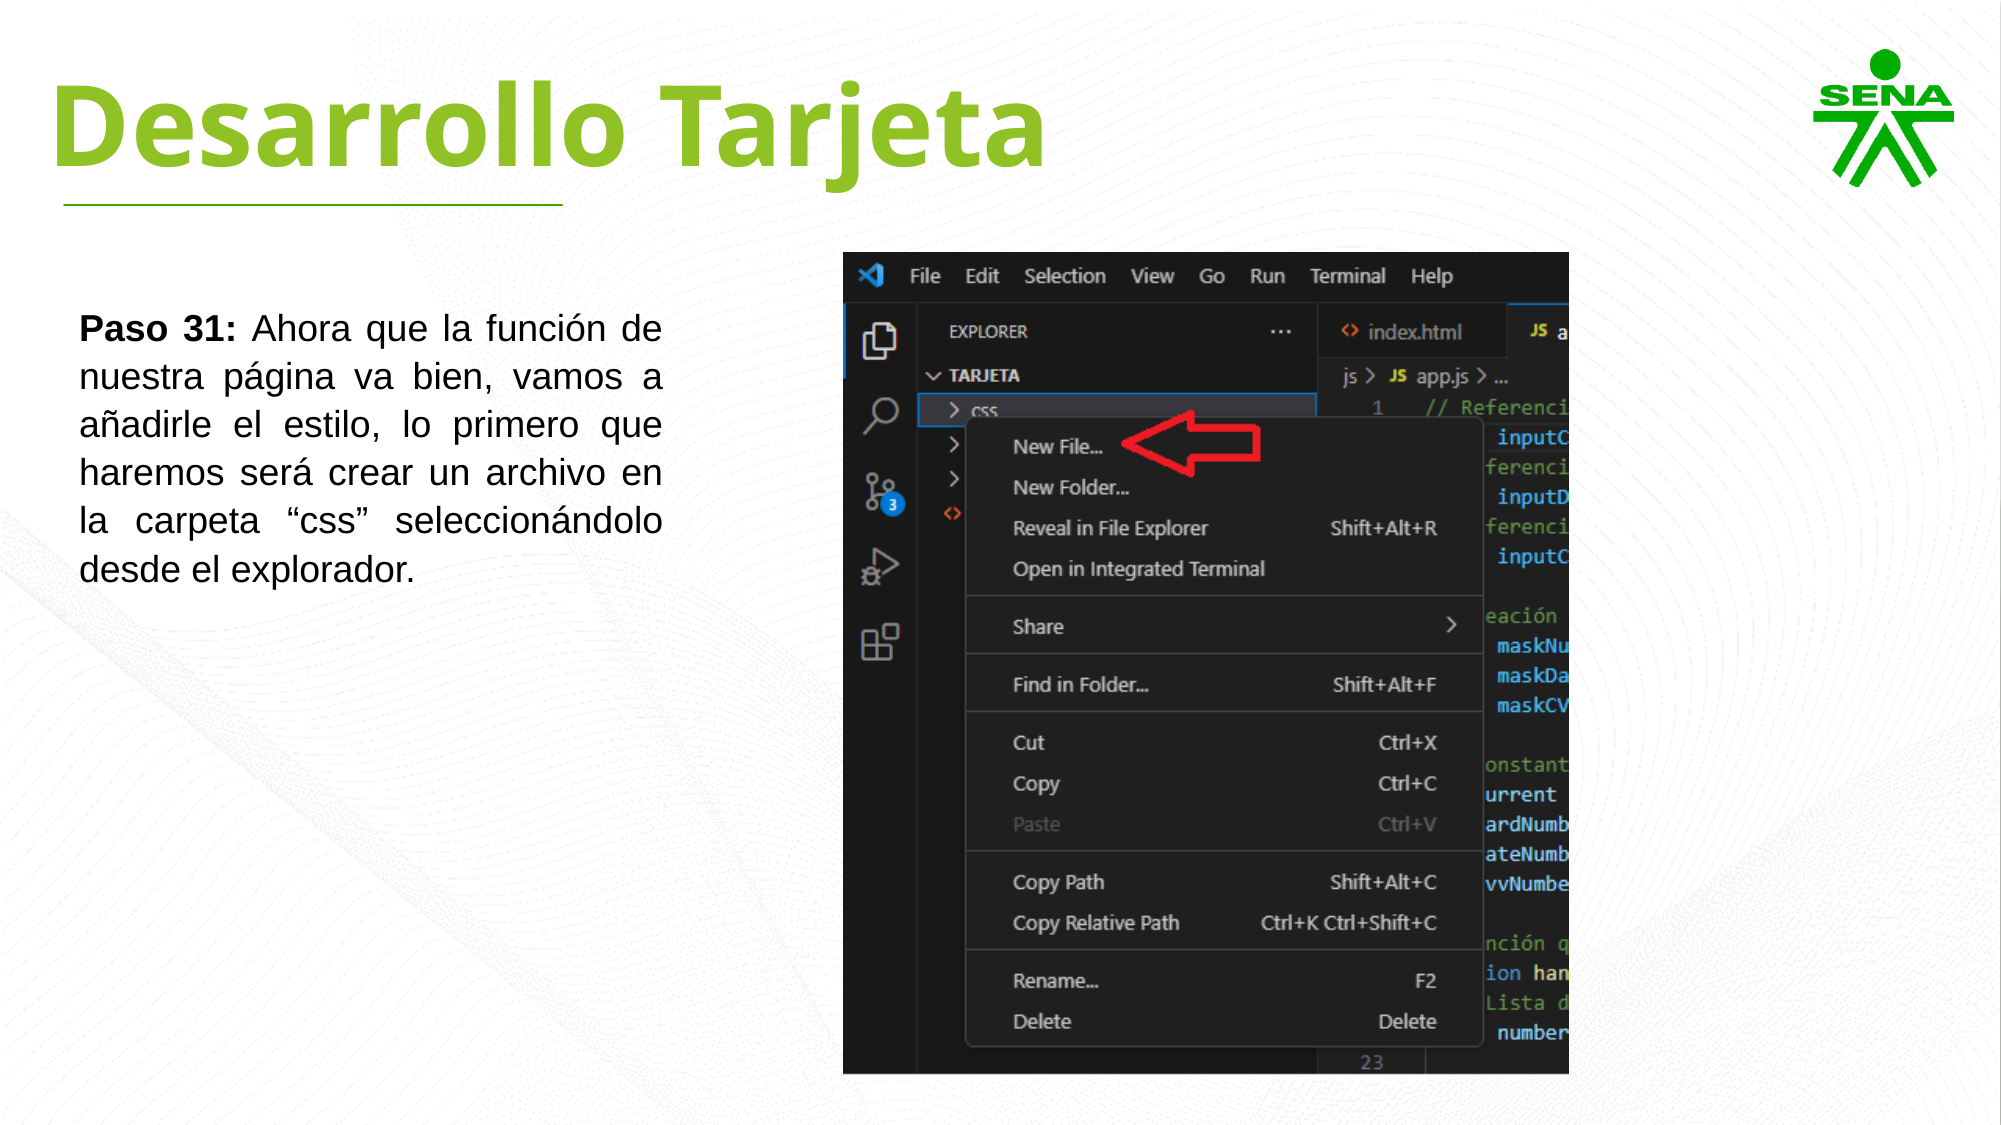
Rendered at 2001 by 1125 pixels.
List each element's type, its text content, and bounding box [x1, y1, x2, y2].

text_box Desarrollo Tarjeta [33, 46, 1468, 197]
text_box Paso 31: Ahora que la función de nuestra página va bien, vamos a añadirle el estilo, lo primero que haremos será crear un archivo en la carpeta “css” seleccionándolo desde el explorador. [64, 293, 678, 597]
picture [0, 0, 2000, 1125]
